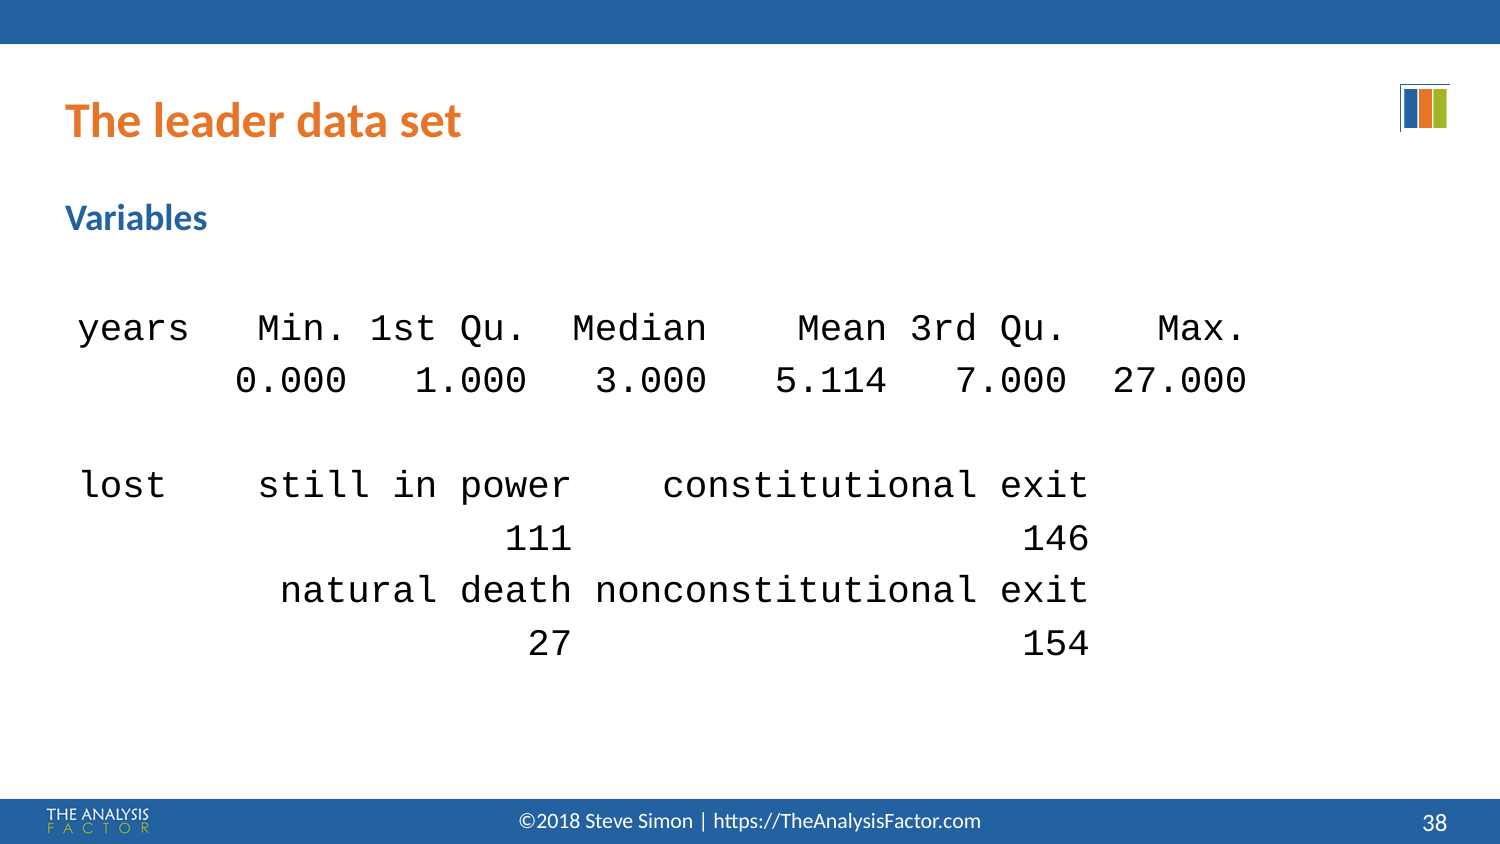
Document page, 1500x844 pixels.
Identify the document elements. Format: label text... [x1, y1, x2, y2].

slide_number 38 [1112, 798, 1463, 844]
picture [0, 0, 1500, 844]
text_box years Min. 1st Qu. Median Mean 3rd Qu. Max. 0.000 1.000 3.000 5.114 7.000 27.000 lost still in power constitutional exit 111 146 natural death nonconstitutional exit 27 154 [62, 295, 1300, 683]
title The leader data set [50, 46, 1450, 184]
list Variables [50, 184, 1450, 785]
footer ©2018 Steve Simon | https://TheAnalysisFactor.com [450, 796, 1050, 842]
